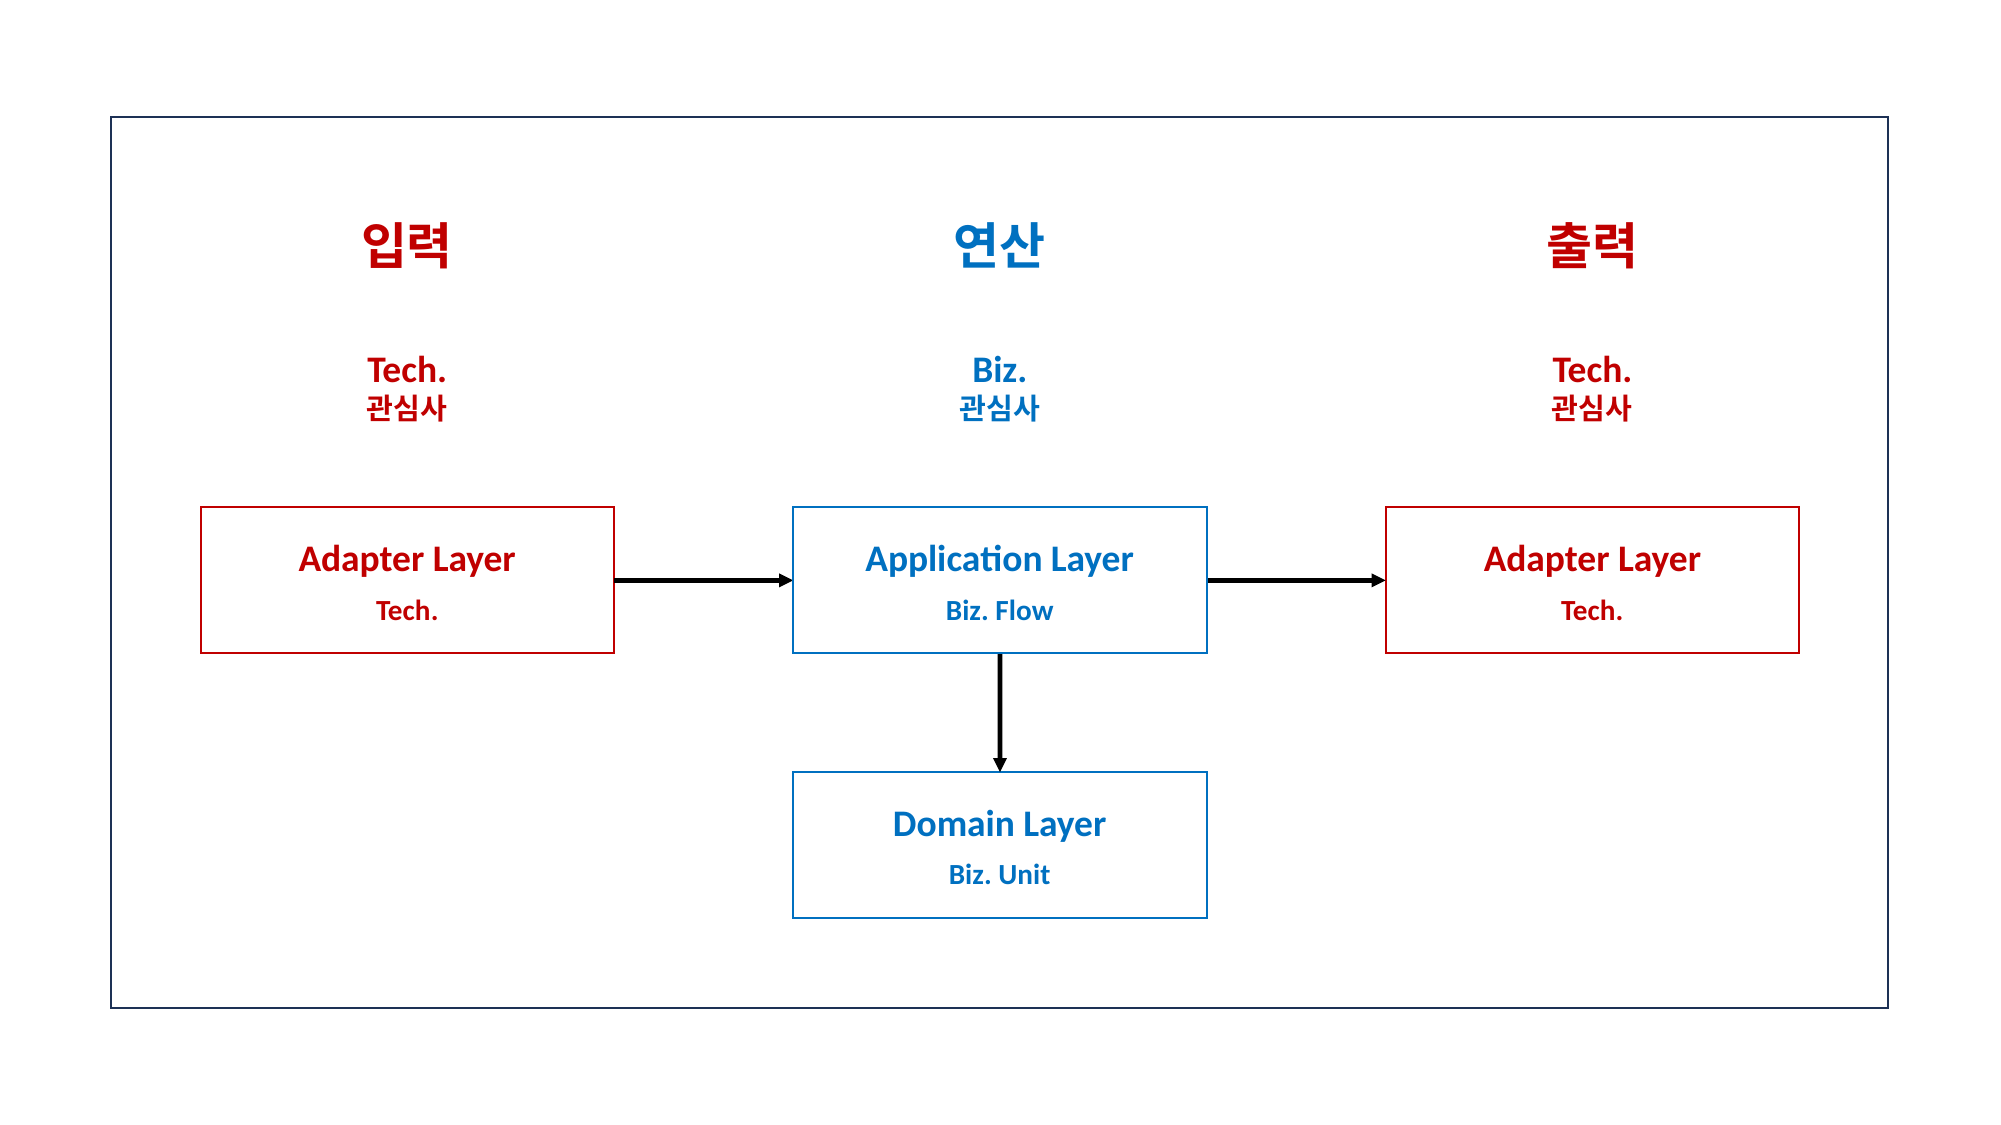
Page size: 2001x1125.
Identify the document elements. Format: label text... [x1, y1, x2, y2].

text_box Tech. [1546, 583, 1639, 634]
text_box Tech. [361, 583, 454, 634]
text_box [110, 116, 1889, 1009]
